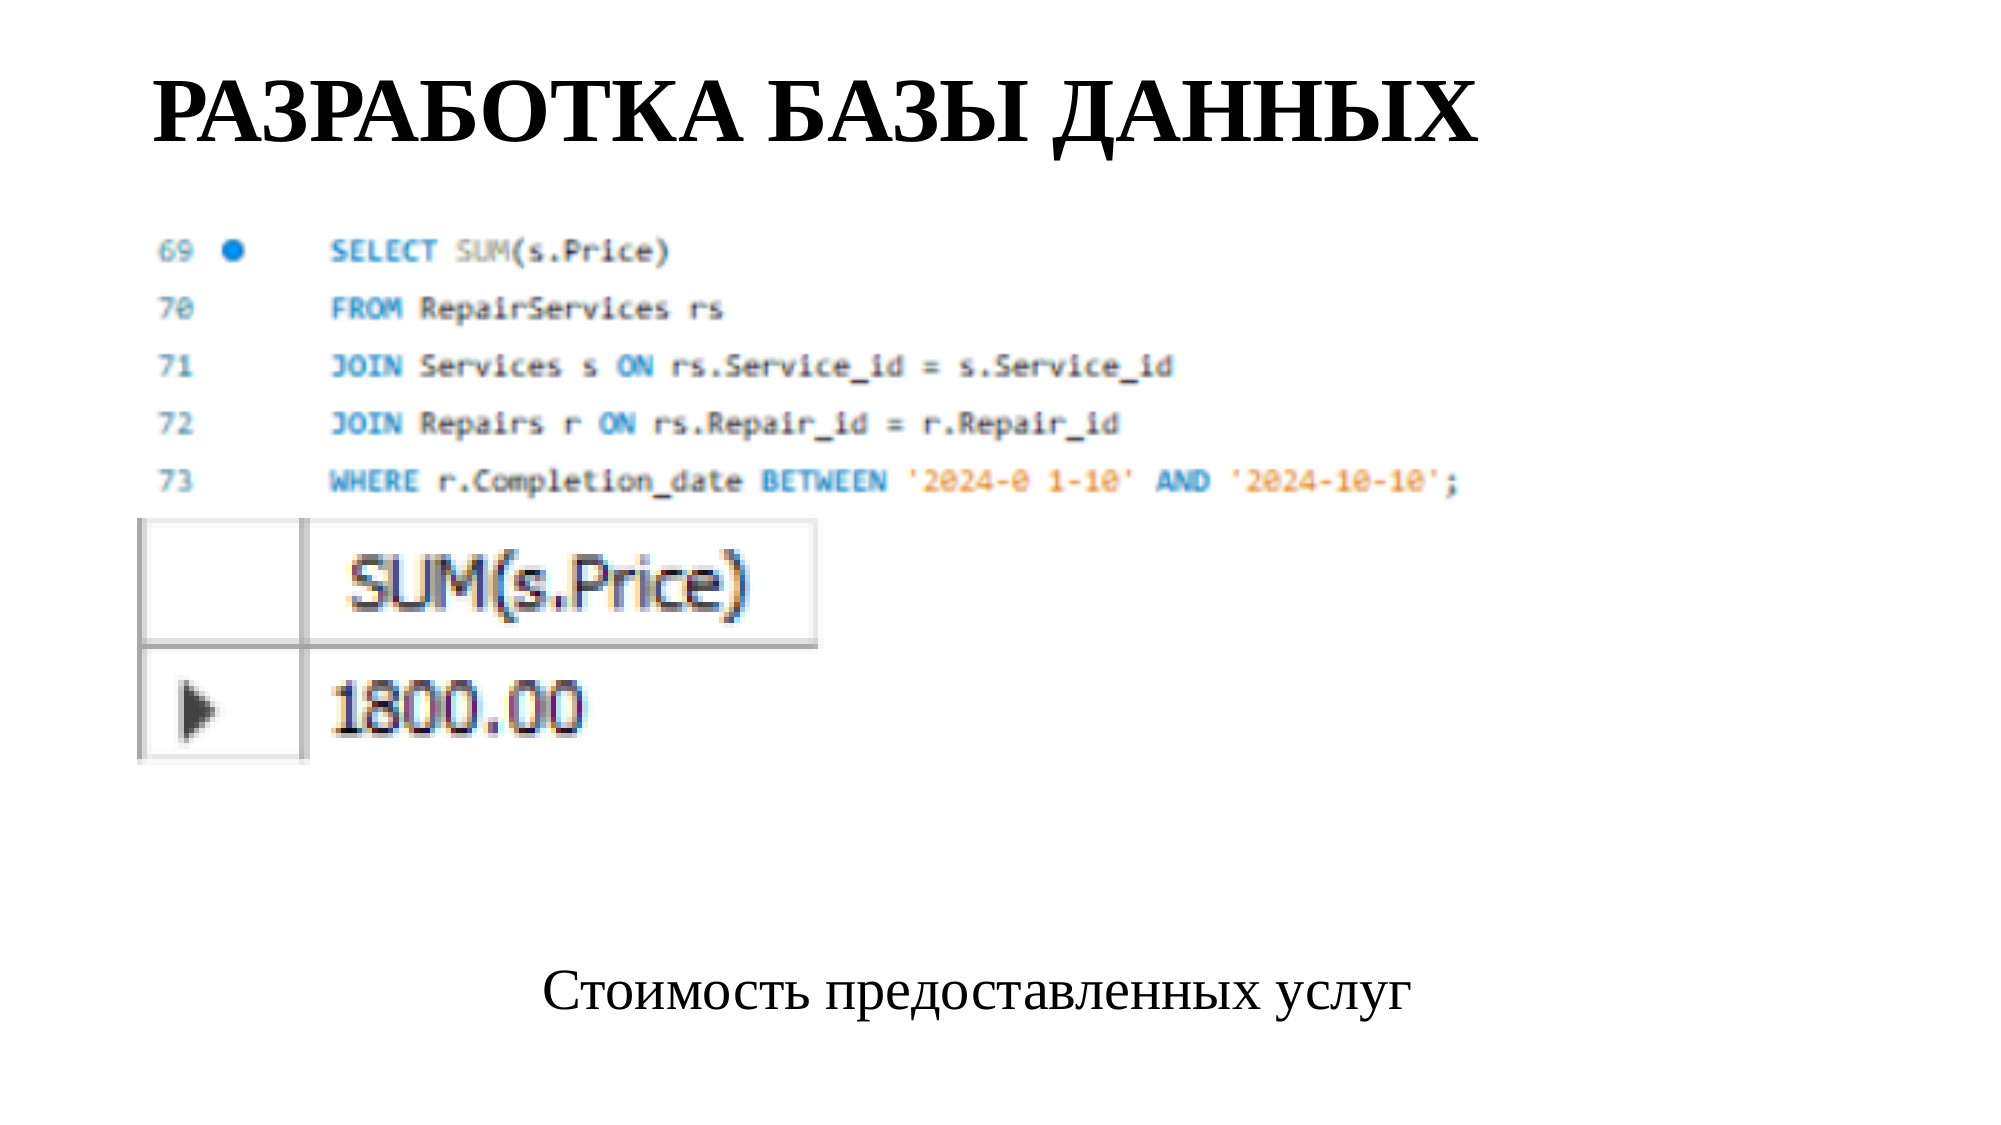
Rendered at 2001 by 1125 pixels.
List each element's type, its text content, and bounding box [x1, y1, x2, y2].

text_box Стоимость предоставленных услуг [104, 943, 1852, 1029]
picture [137, 220, 1510, 765]
title Разработка базы данных [137, 3, 1863, 221]
